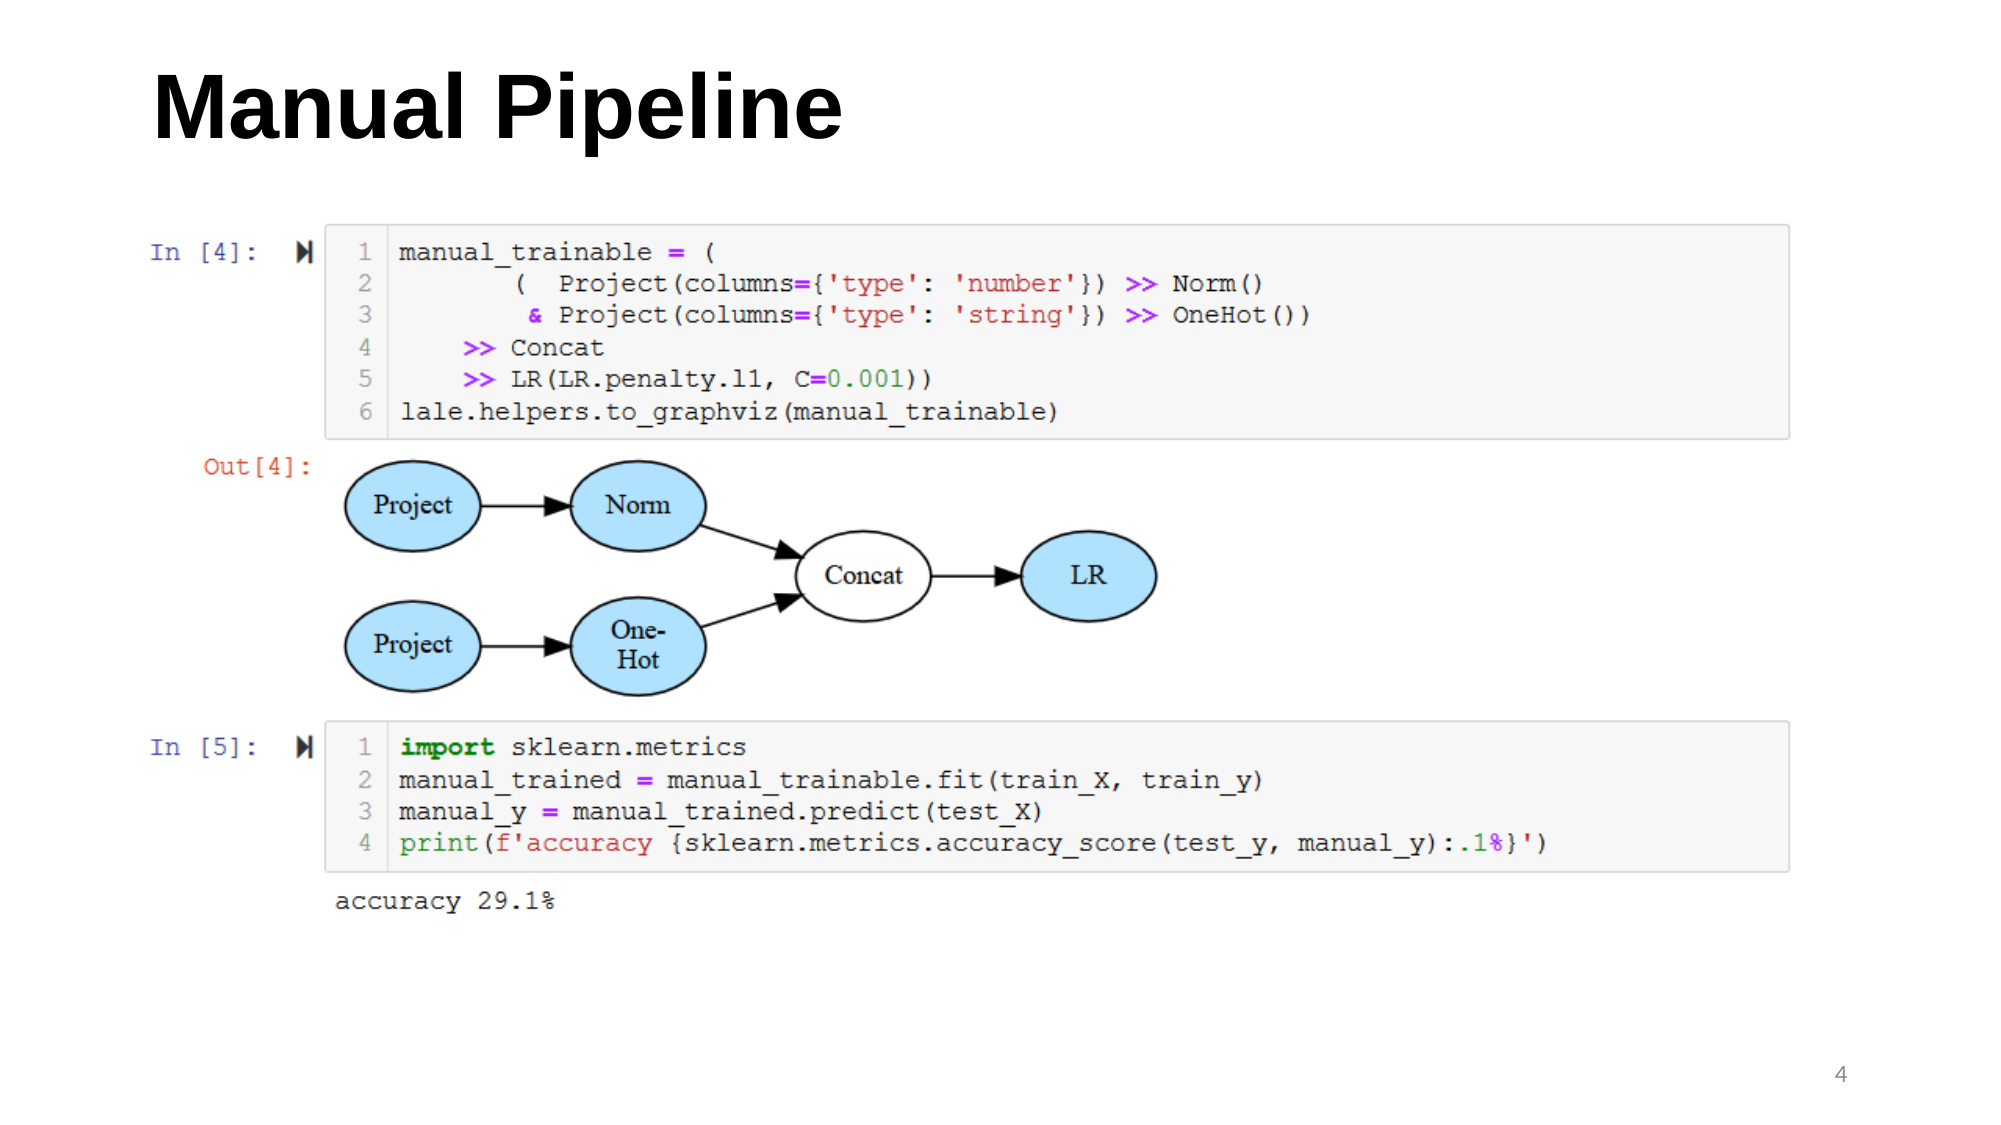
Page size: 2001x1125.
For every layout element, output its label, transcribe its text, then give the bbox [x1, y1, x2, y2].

slide_number 4 [1412, 1042, 1863, 1103]
picture [148, 218, 1795, 700]
picture [148, 716, 1795, 917]
title Manual Pipeline [137, 0, 1863, 218]
